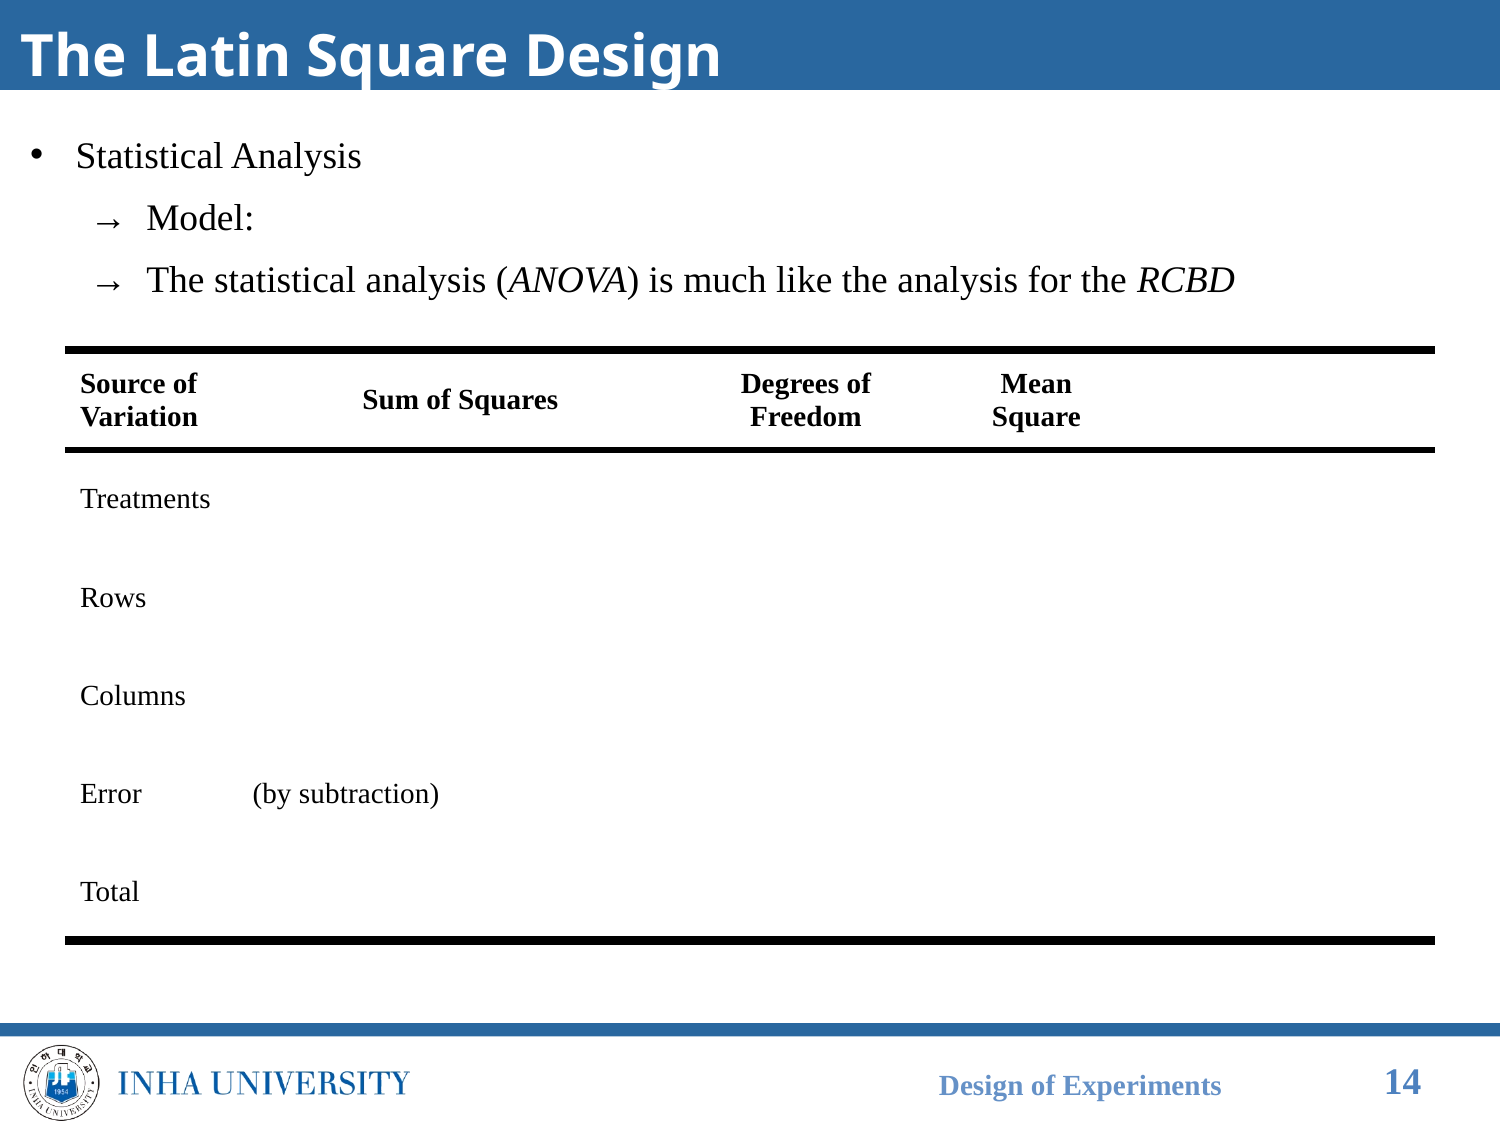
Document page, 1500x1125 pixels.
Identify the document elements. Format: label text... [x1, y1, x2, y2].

text_box Design of Experiments [891, 1058, 1270, 1106]
title The Latin Square Design [5, 19, 1483, 88]
picture [9, 1037, 423, 1125]
